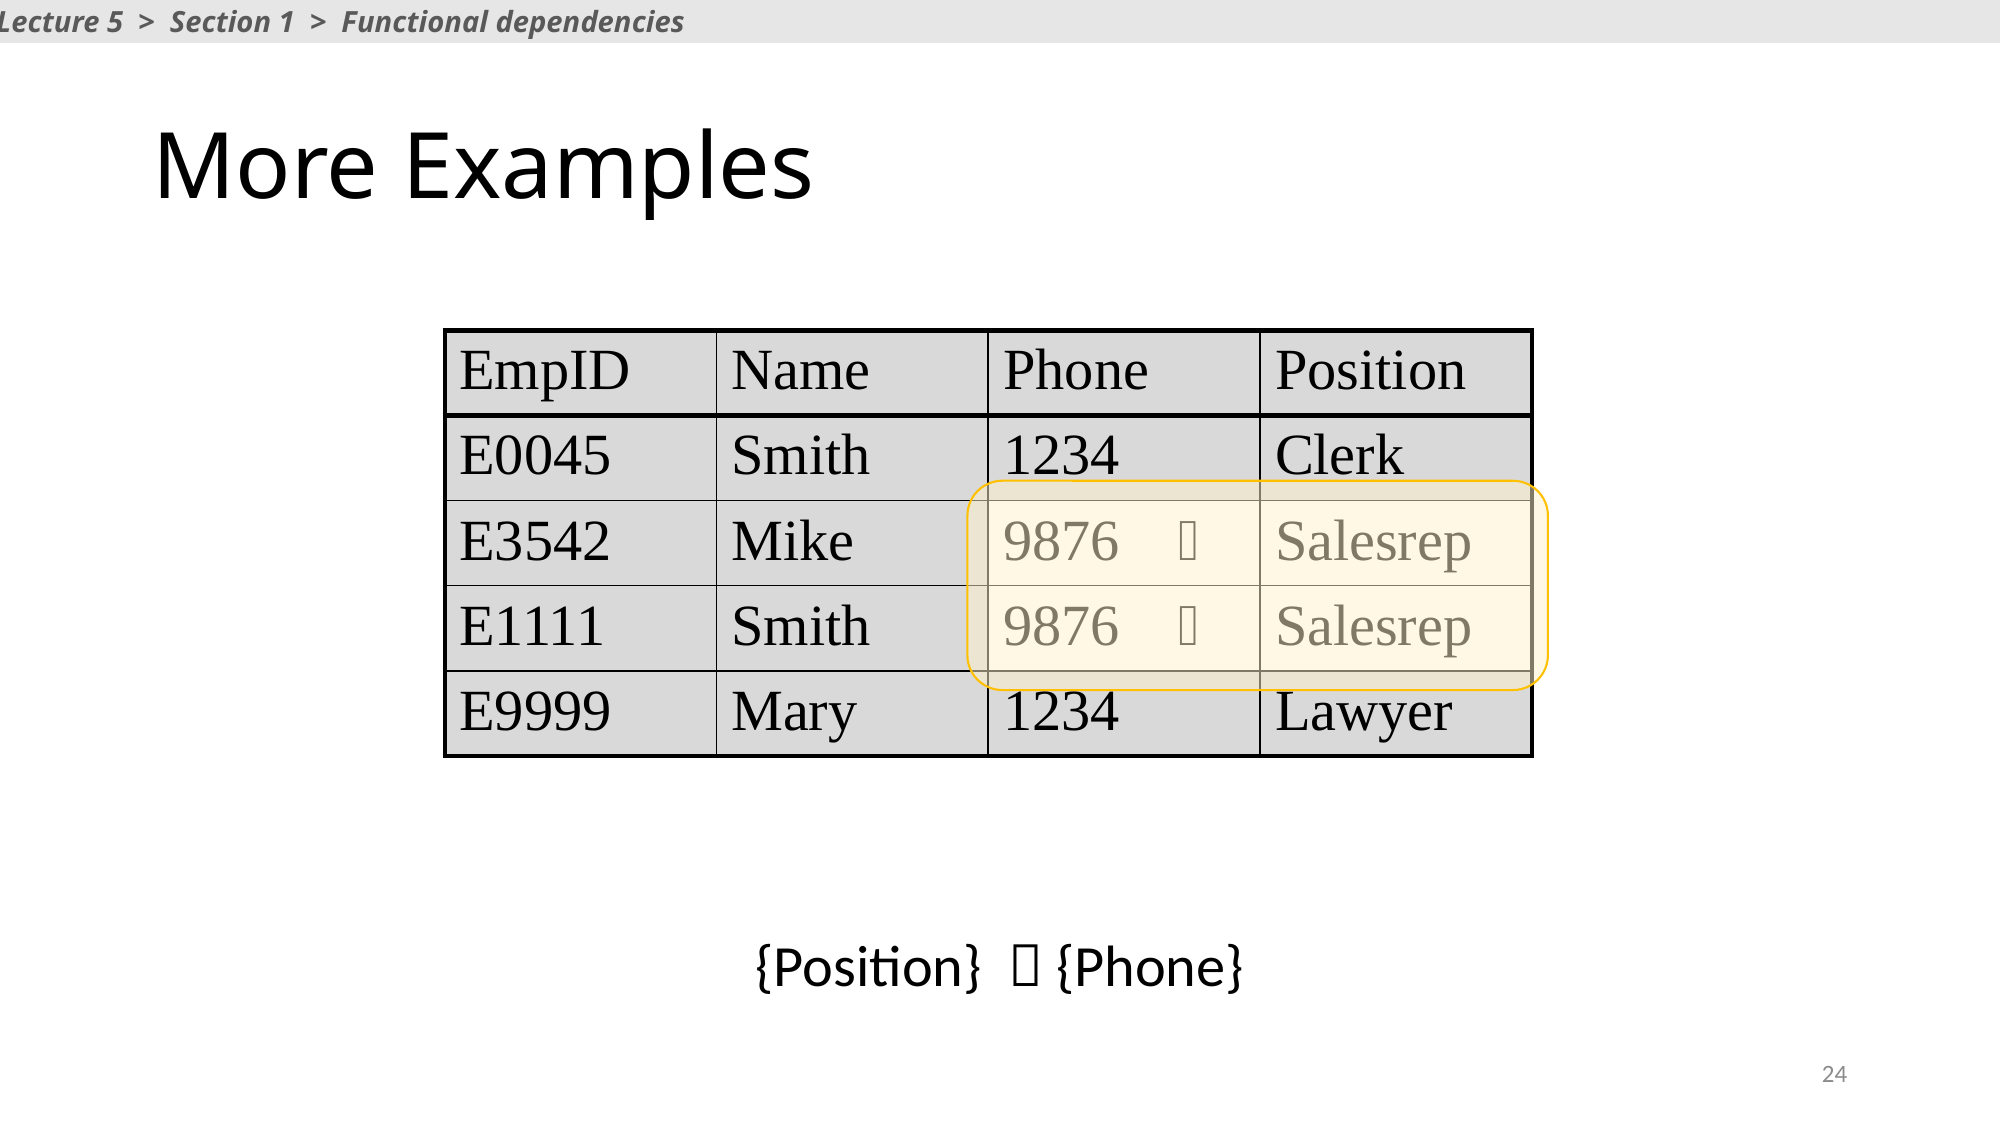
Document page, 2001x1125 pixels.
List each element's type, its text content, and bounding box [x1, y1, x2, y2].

table_cell Smith [717, 586, 969, 670]
table_cell 1234 [989, 689, 1259, 754]
table_cell Smith [717, 418, 987, 500]
table_cell Mike [717, 501, 969, 585]
table_cell E0045 [447, 418, 716, 500]
table_cell Clerk [1261, 418, 1530, 483]
table_header Phone [989, 333, 1259, 413]
text_box [966, 479, 1549, 692]
table_header Name [717, 333, 987, 413]
slide_number 24 [1412, 1042, 1863, 1103]
table_cell Lawyer [1261, 688, 1530, 754]
text_box {Position}  {Phone} [741, 920, 1259, 1006]
title More Examples [137, 59, 1863, 278]
table_cell Mary [717, 672, 987, 754]
table_cell 1234 [989, 418, 1259, 481]
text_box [0, 0, 2000, 47]
table_header EmpID [447, 333, 716, 413]
table_header Position [1261, 333, 1530, 413]
table_cell E1111 [447, 586, 716, 670]
table_cell E9999 [447, 672, 716, 754]
table_cell E3542 [447, 501, 716, 585]
